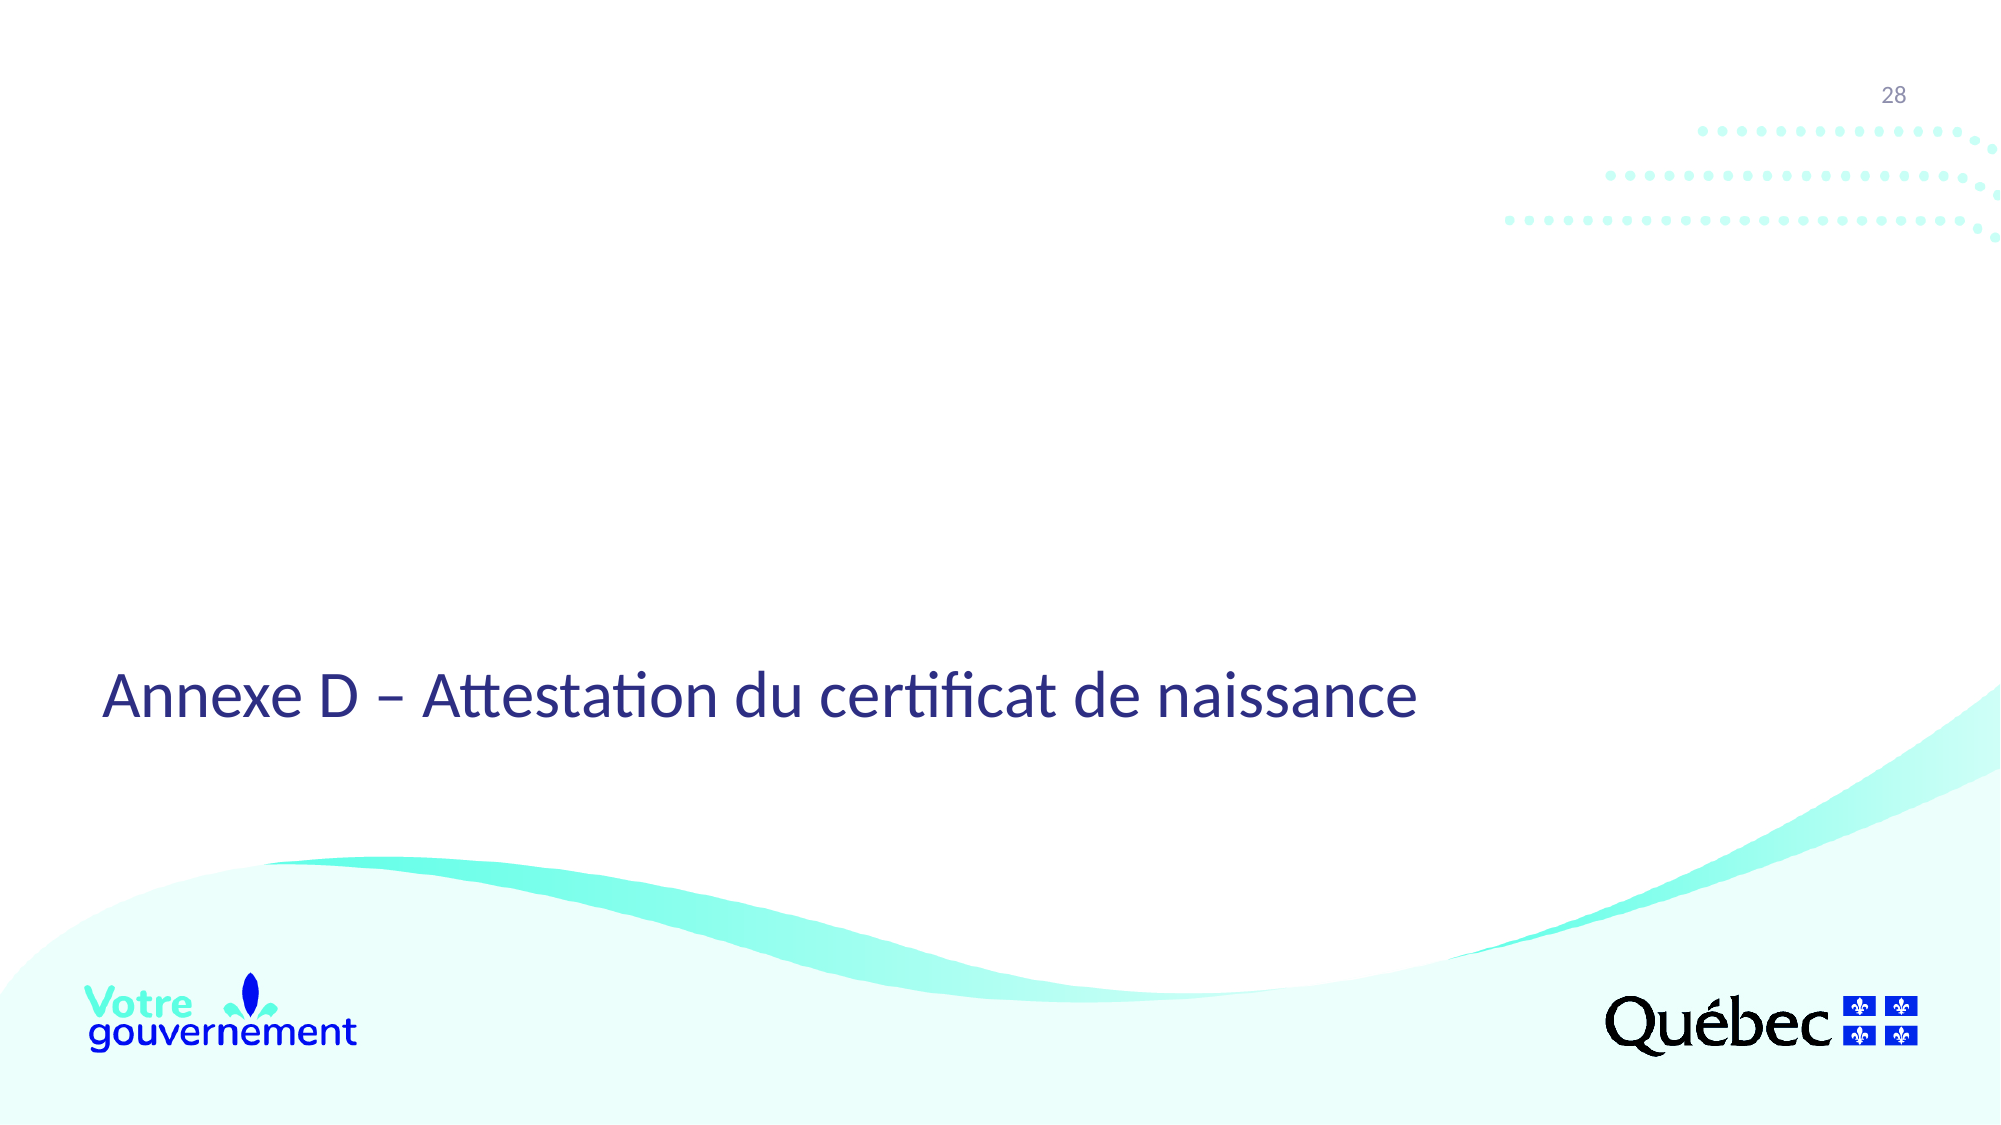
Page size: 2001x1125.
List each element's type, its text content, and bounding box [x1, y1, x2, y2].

picture [0, 0, 2001, 1125]
slide_number 28 [1472, 63, 1922, 124]
list Annexe D – Attestation du certificat de naissance [87, 652, 1798, 811]
